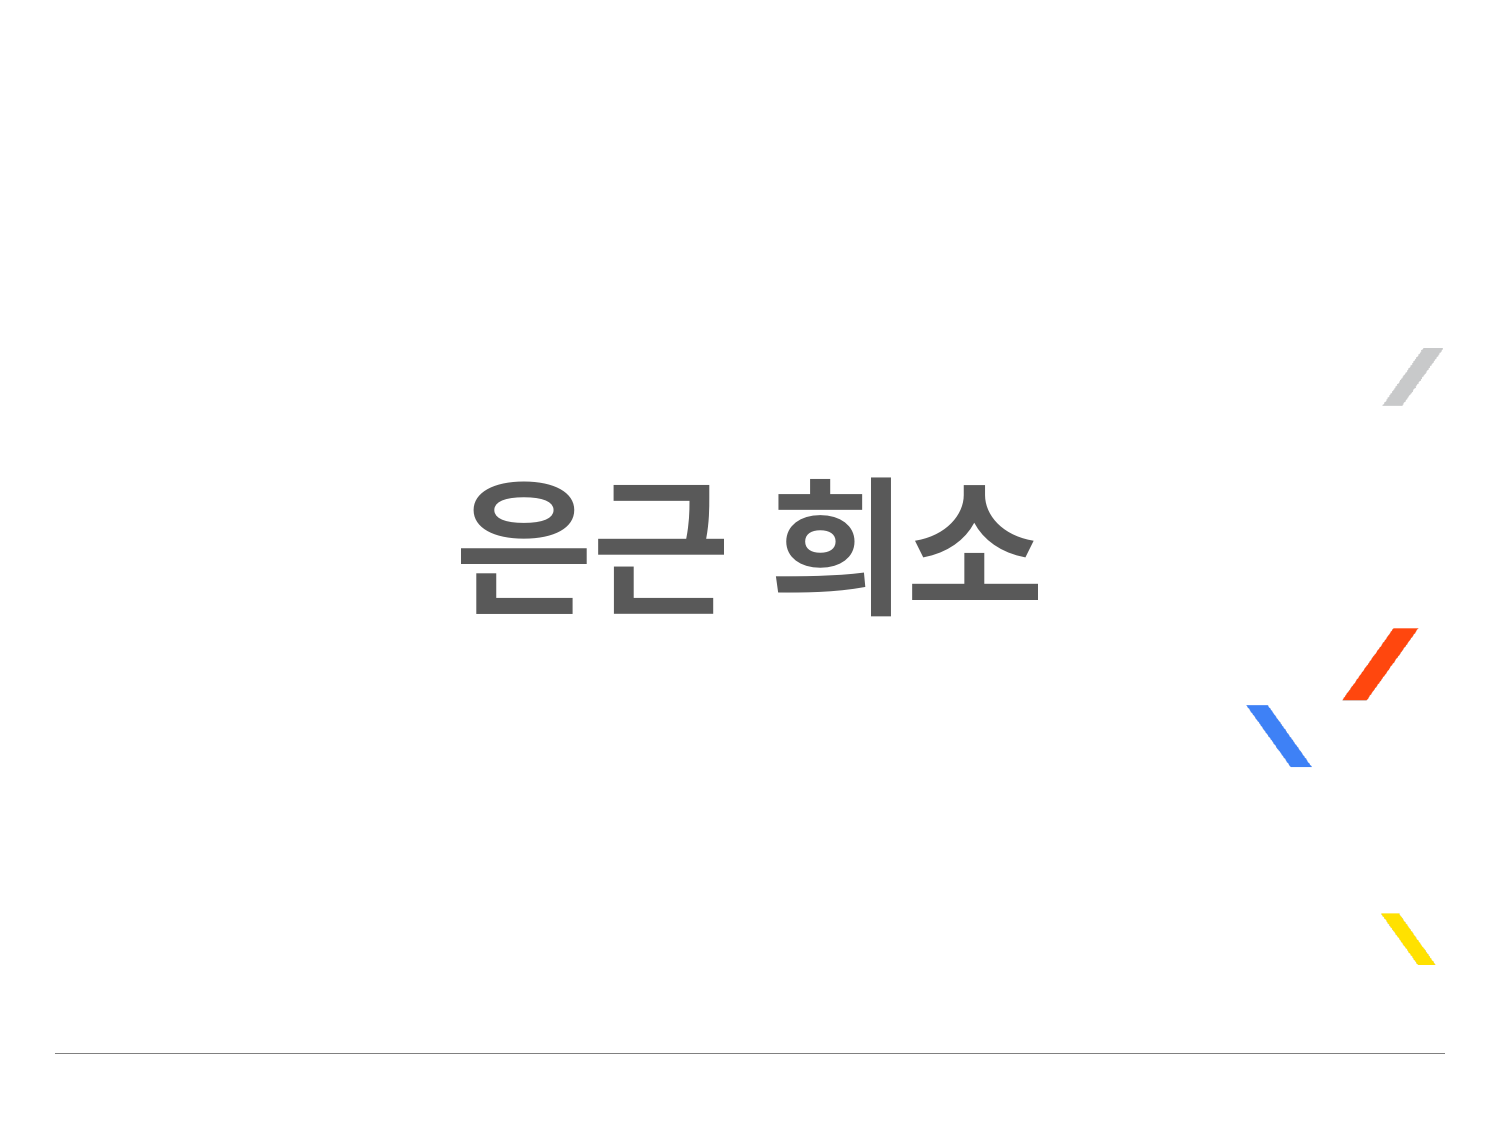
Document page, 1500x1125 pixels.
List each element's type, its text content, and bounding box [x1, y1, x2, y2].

title 은근 희소 [103, 137, 1397, 861]
picture [1246, 348, 1443, 965]
